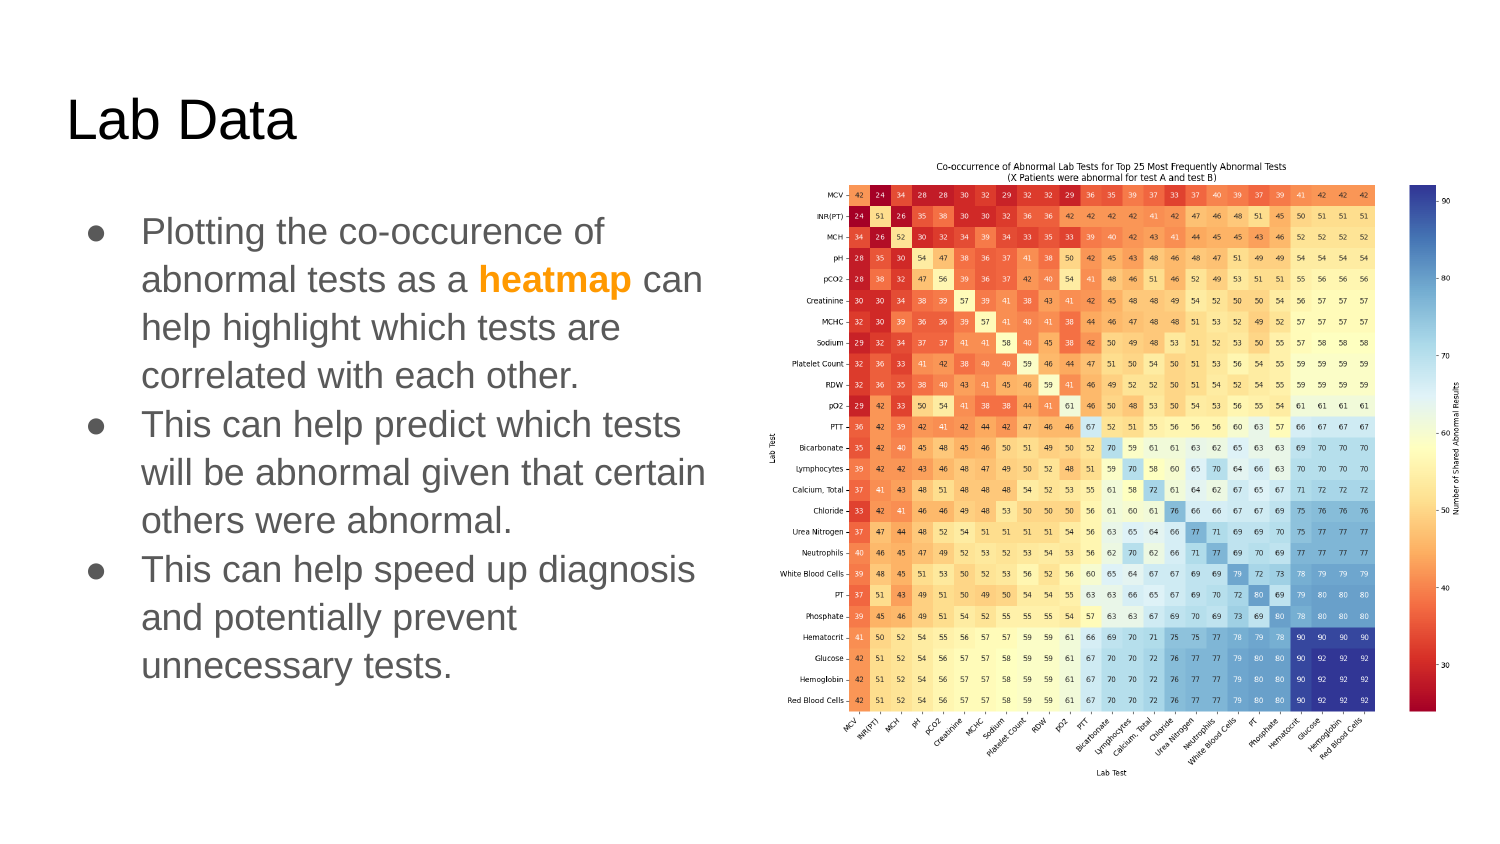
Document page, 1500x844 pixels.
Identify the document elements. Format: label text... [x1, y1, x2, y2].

list Plotting the co-occurence of abnormal tests as a heatmap can help highlight which tests are correlated with each other. This can help predict which tests will be abnormal given that certain others were abnormal. This can help speed up diagnosis and potentially prevent unnecessary tests. [51, 189, 750, 750]
picture [763, 156, 1465, 782]
title Lab Data [51, 72, 1449, 167]
